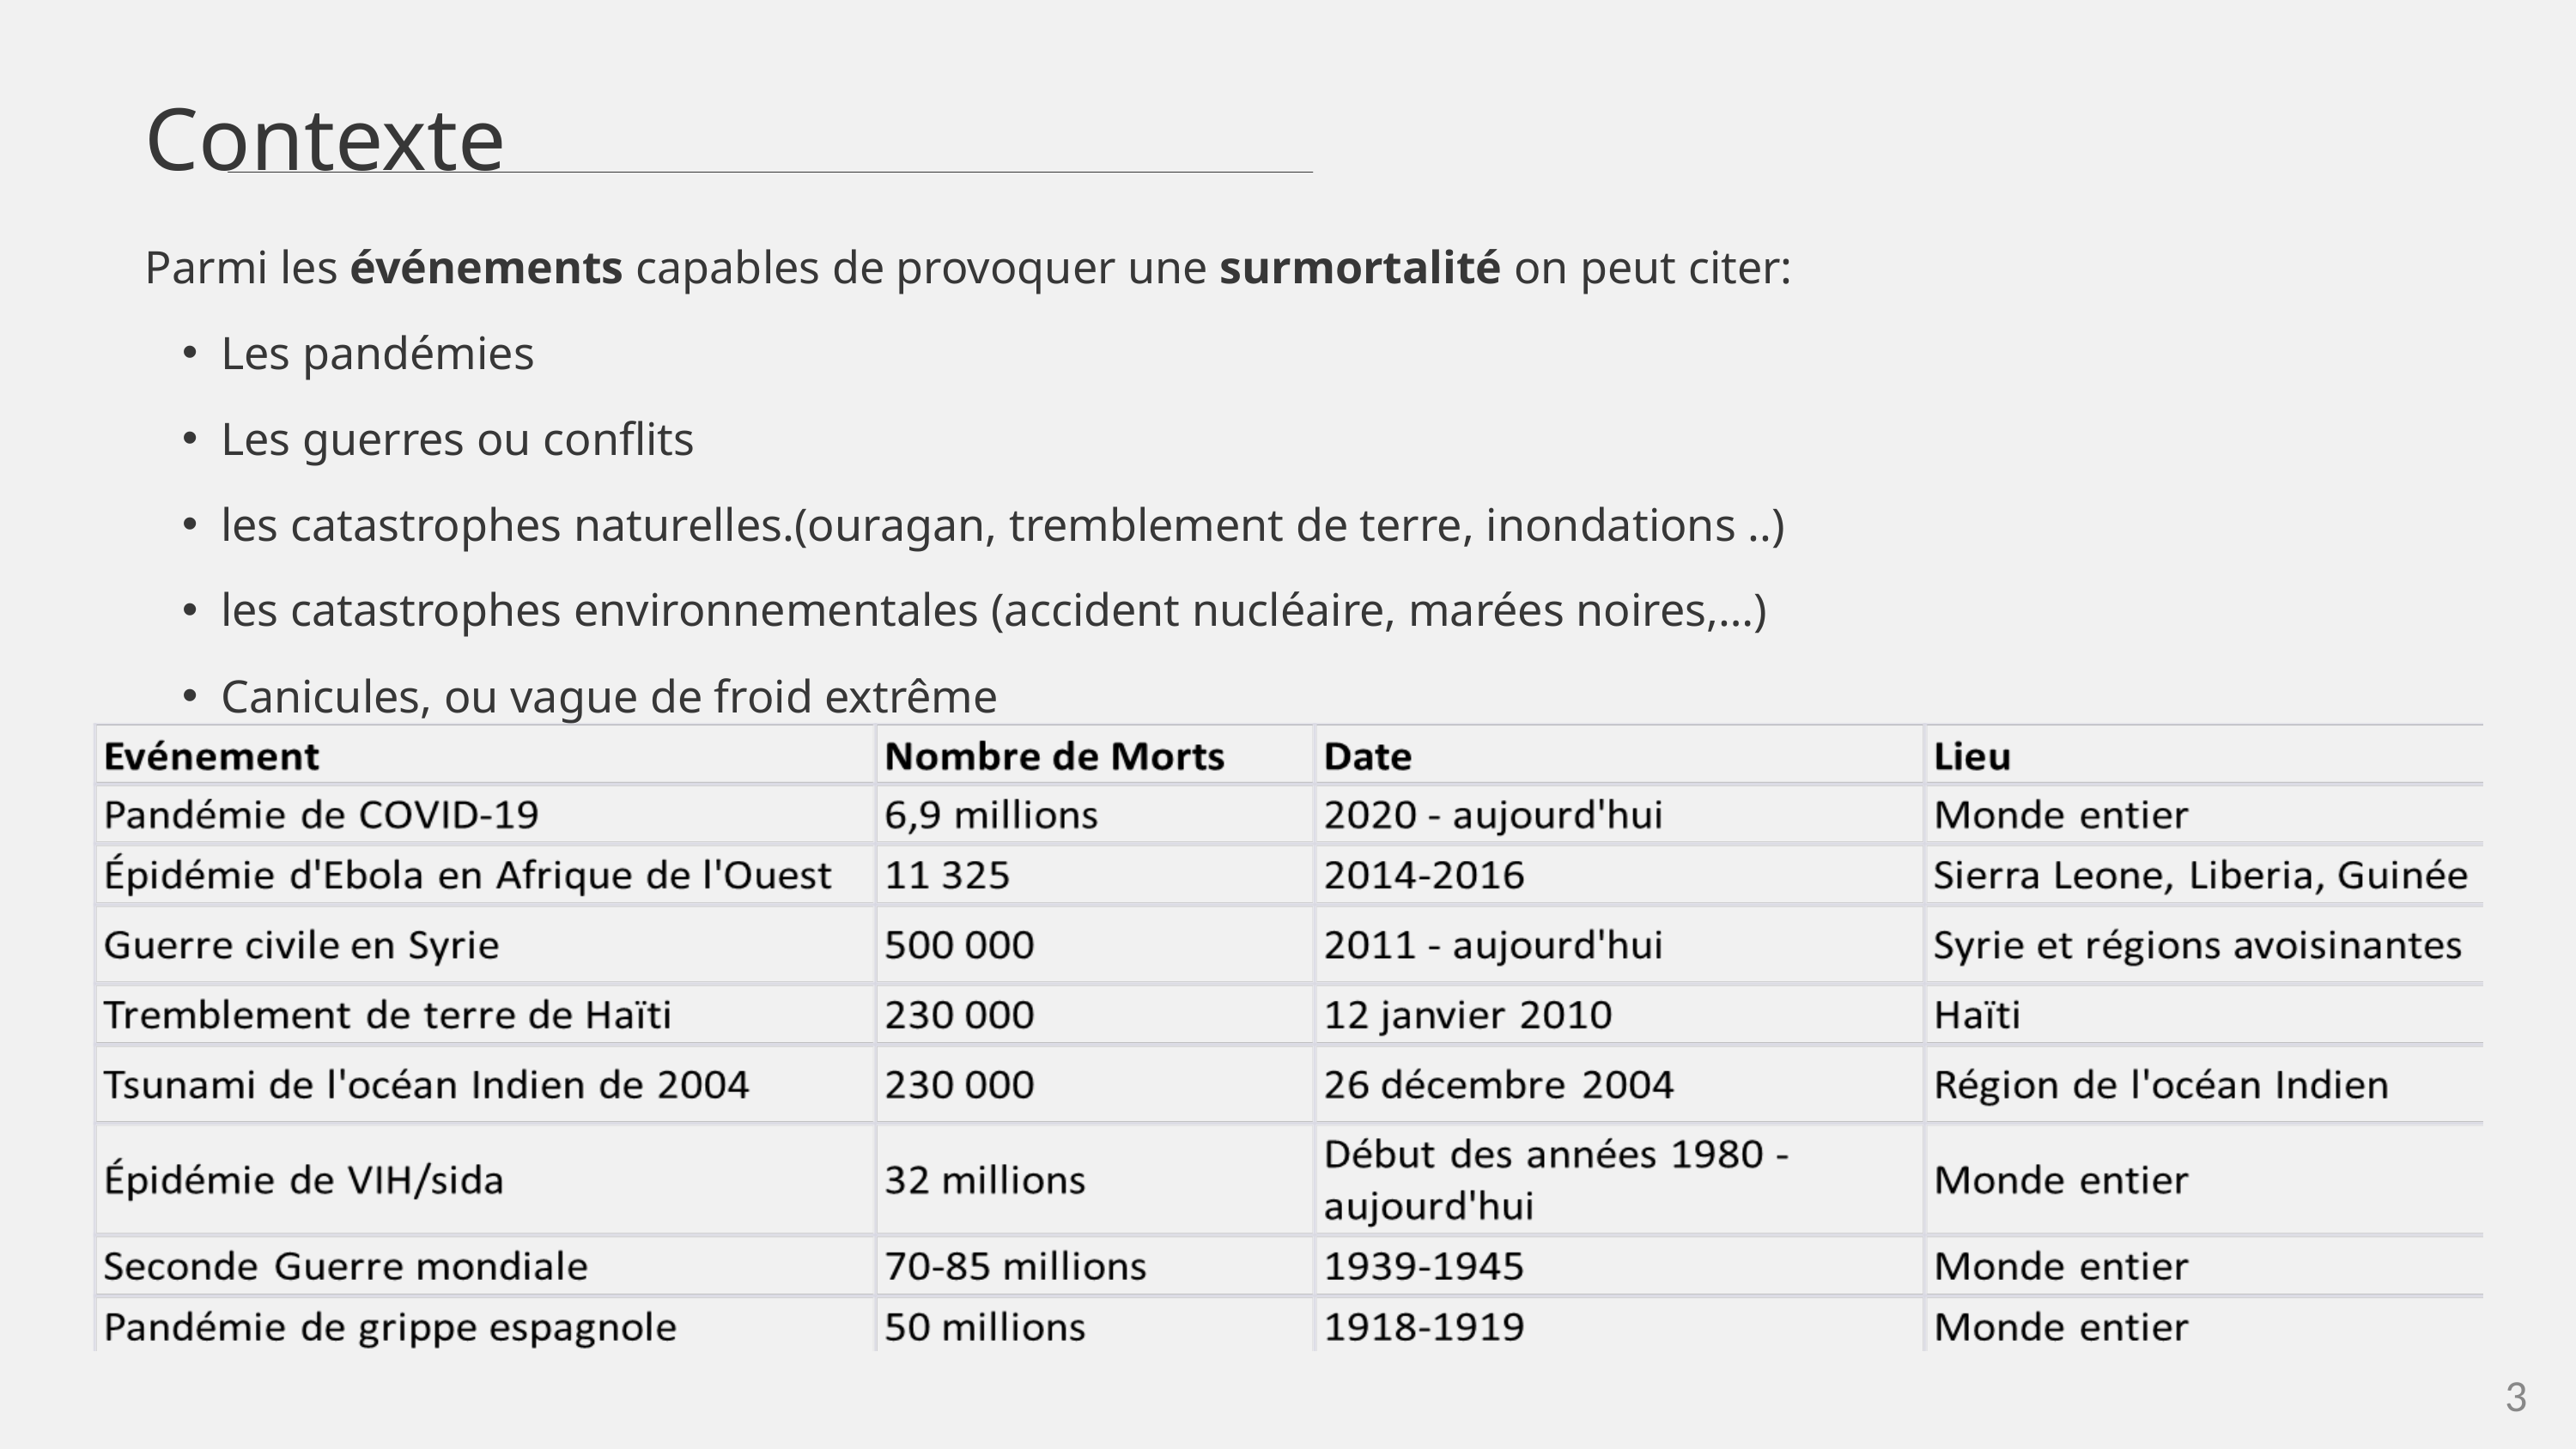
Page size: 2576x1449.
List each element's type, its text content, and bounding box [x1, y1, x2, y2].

text_box [93, 723, 2484, 1351]
slide_number 3 [2239, 1367, 2541, 1420]
text_box Parmi les événements capables de provoquer une surmortalité on peut citer: Les pandémies Les guerres ou conflits les catastrophes naturelles.(ouragan, tremblement de terre, inondations ..) les catastrophes environnementales (accident nucléaire, marées noires,…) Canicules, ou vague de froid extrême [144, 206, 2481, 722]
text_box Contexte [144, 0, 1119, 188]
